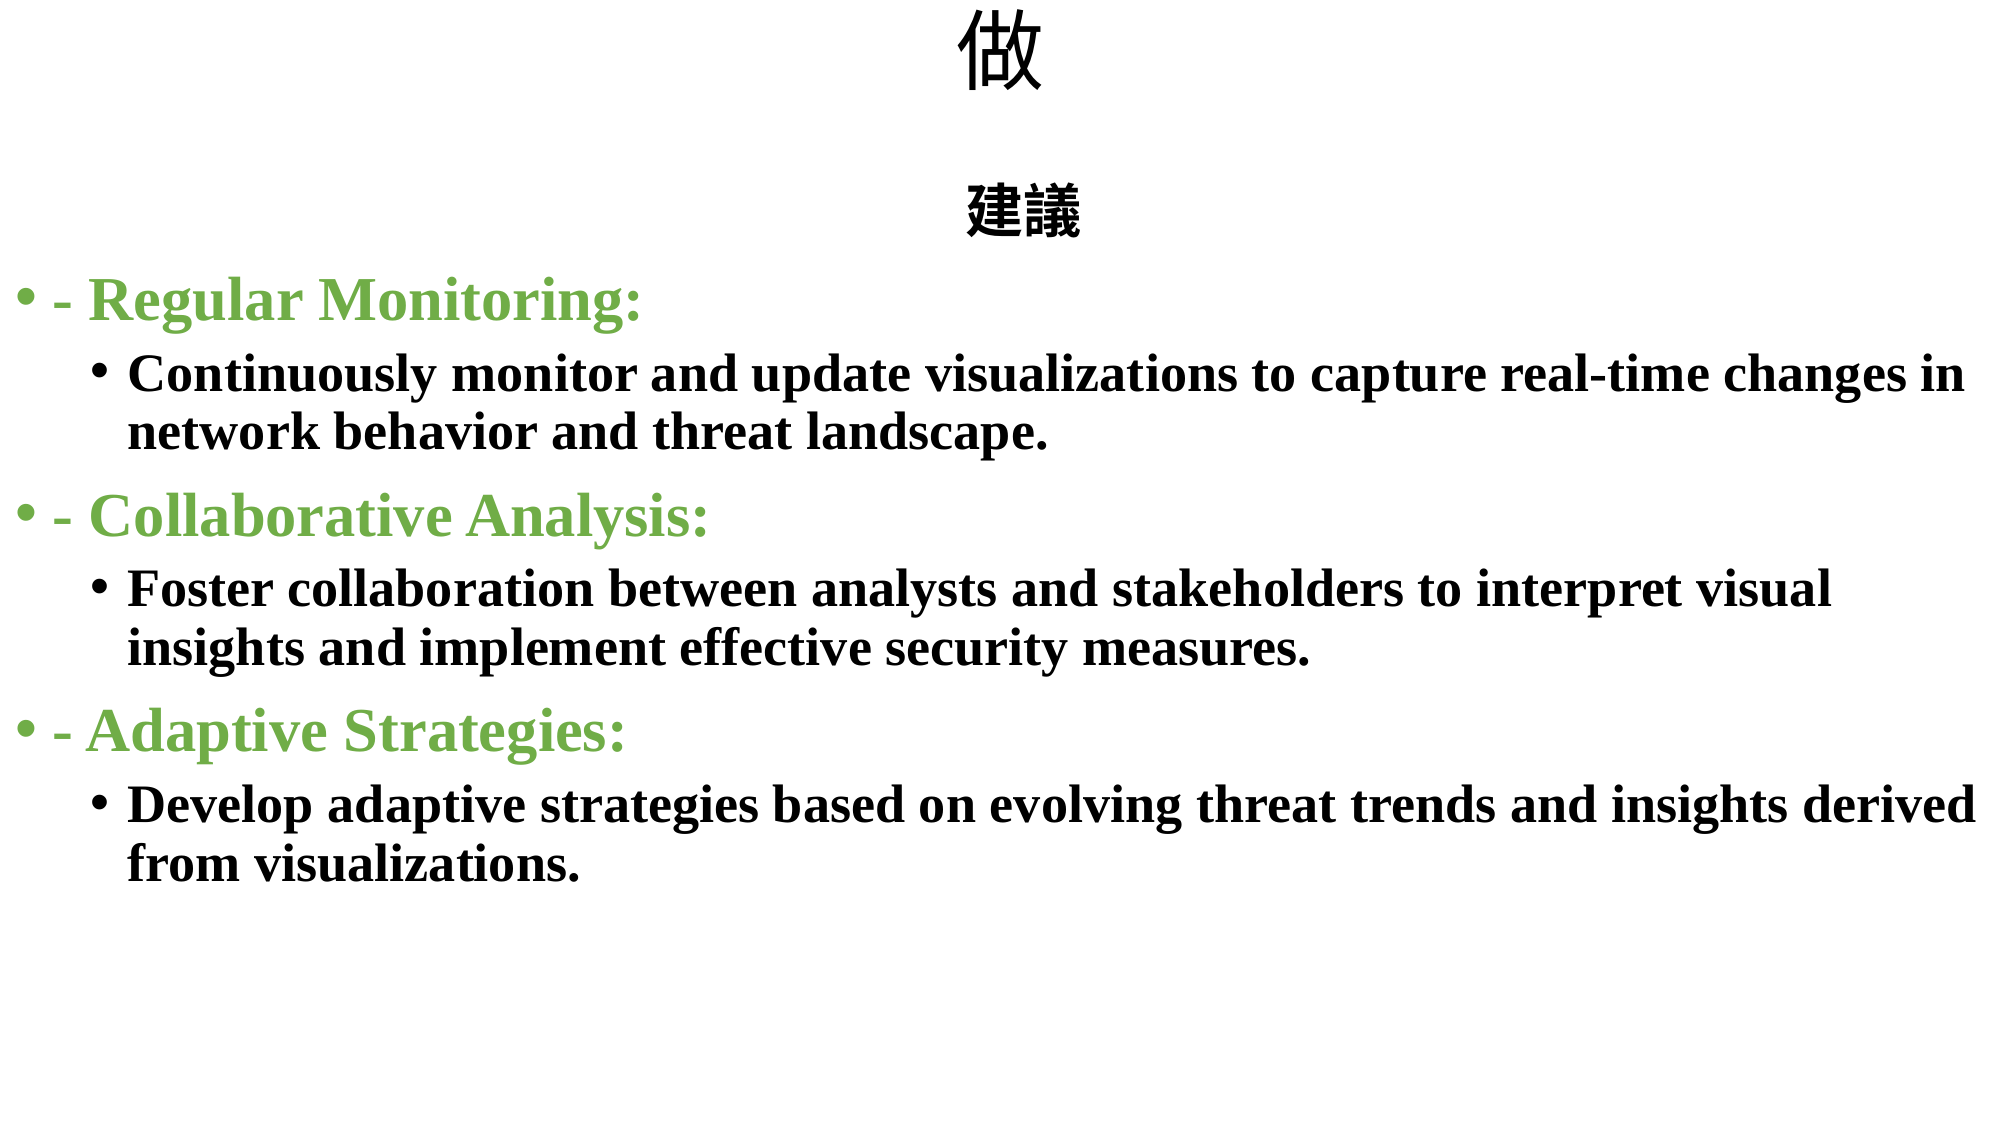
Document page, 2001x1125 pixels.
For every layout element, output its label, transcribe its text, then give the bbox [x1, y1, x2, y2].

list 建議 - Regular Monitoring: Continuously monitor and update visualizations to capture real-time changes in network behavior and threat landscape. - Collaborative Analysis: Foster collaboration between analysts and stakeholders to interpret visual insights and implement effective security measures. - Adaptive Strategies: Develop adaptive strategies based on evolving threat trends and insights derived from visualizations. [0, 78, 2000, 997]
title 做 [941, 0, 1109, 78]
